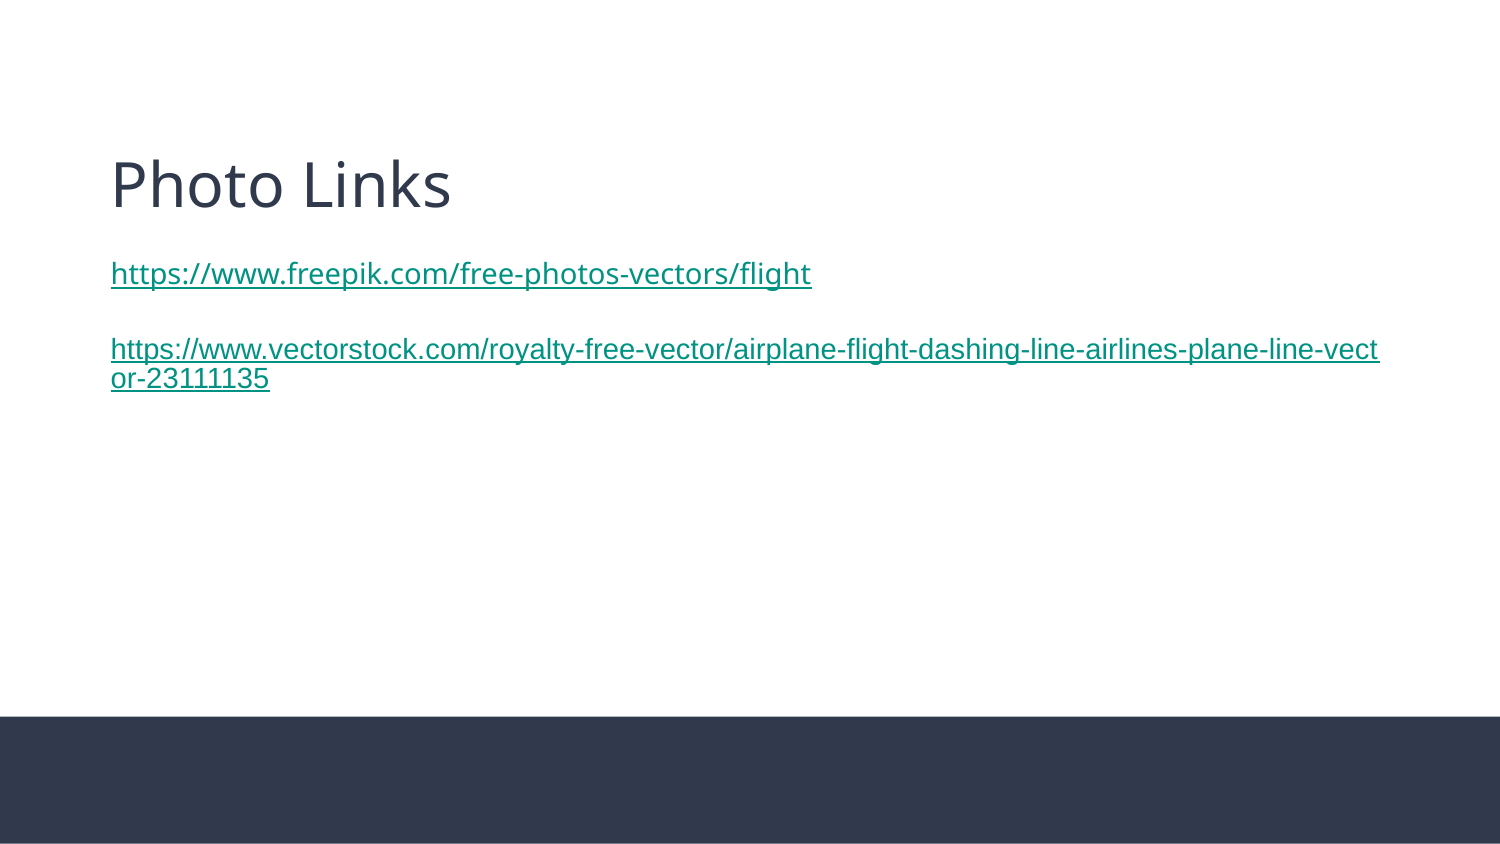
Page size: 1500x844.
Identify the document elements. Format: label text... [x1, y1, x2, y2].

list Photo Links https://www.freepik.com/free-photos-vectors/flight https://www.vectorstock.com/royalty-free-vector/airplane-flight-dashing-line-airlines-plane-line-vector-23111135 [95, 88, 1405, 422]
